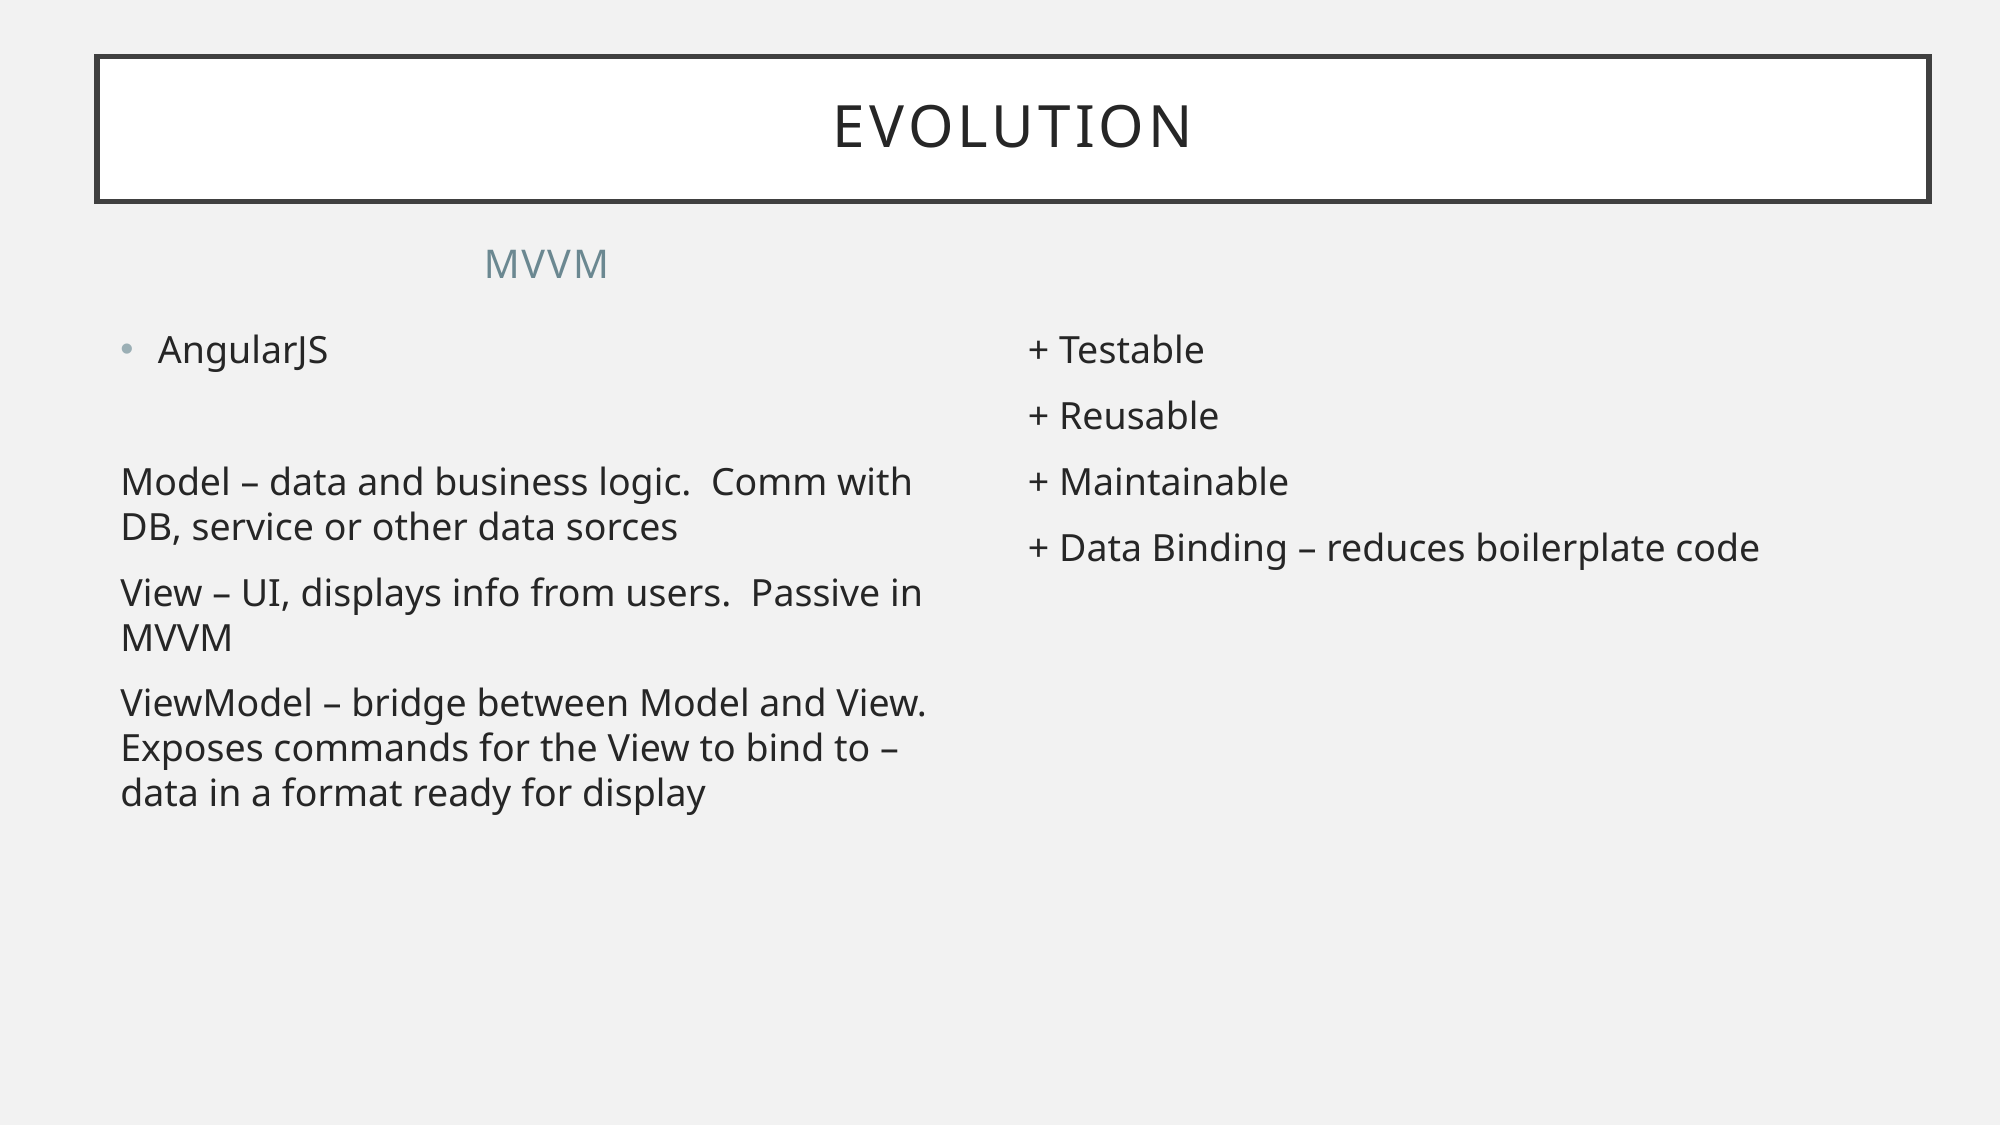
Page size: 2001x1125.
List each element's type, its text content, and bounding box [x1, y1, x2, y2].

list MVVM [105, 222, 988, 295]
title Evolution [94, 54, 1932, 204]
list + Testable + Reusable + Maintainable + Data Binding – reduces boilerplate code [1012, 318, 1895, 1025]
list AngularJS Model – data and business logic. Comm with DB, service or other data sorces View – UI, displays info from users. Passive in MVVM ViewModel – bridge between Model and View. Exposes commands for the View to bind to – data in a format ready for display [105, 318, 988, 1025]
